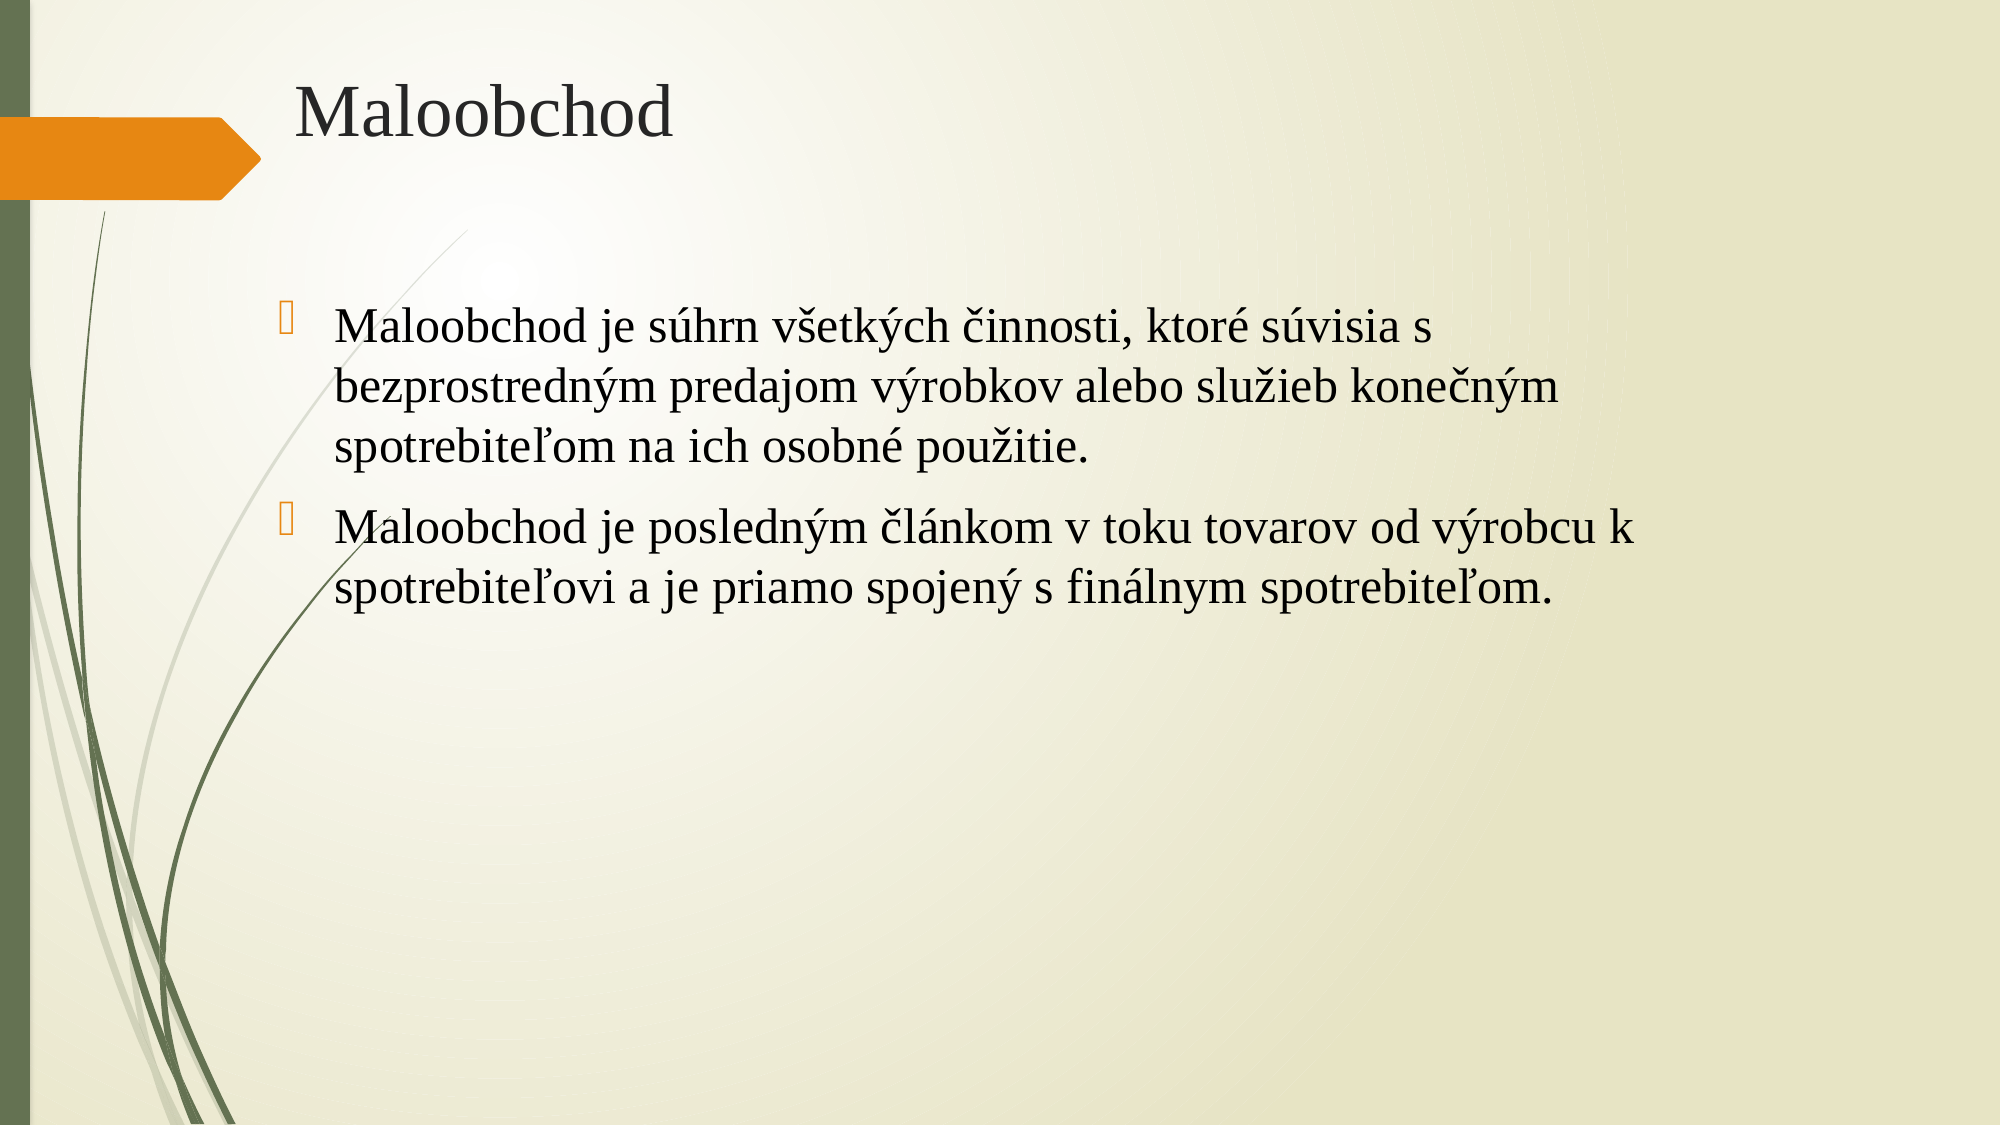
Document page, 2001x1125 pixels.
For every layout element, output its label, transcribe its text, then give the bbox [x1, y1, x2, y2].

title Maloobchod [279, 53, 1742, 264]
list Maloobchod je súhrn všetkých činnosti, ktoré súvisia s bezprostredným predajom výrobkov alebo služieb konečným spotrebiteľom na ich osobné použitie. Maloobchod je posledným článkom v toku tovarov od výrobcu k spotrebiteľovi a je priamo spojený s finálnym spotrebiteľom. [263, 285, 1726, 906]
